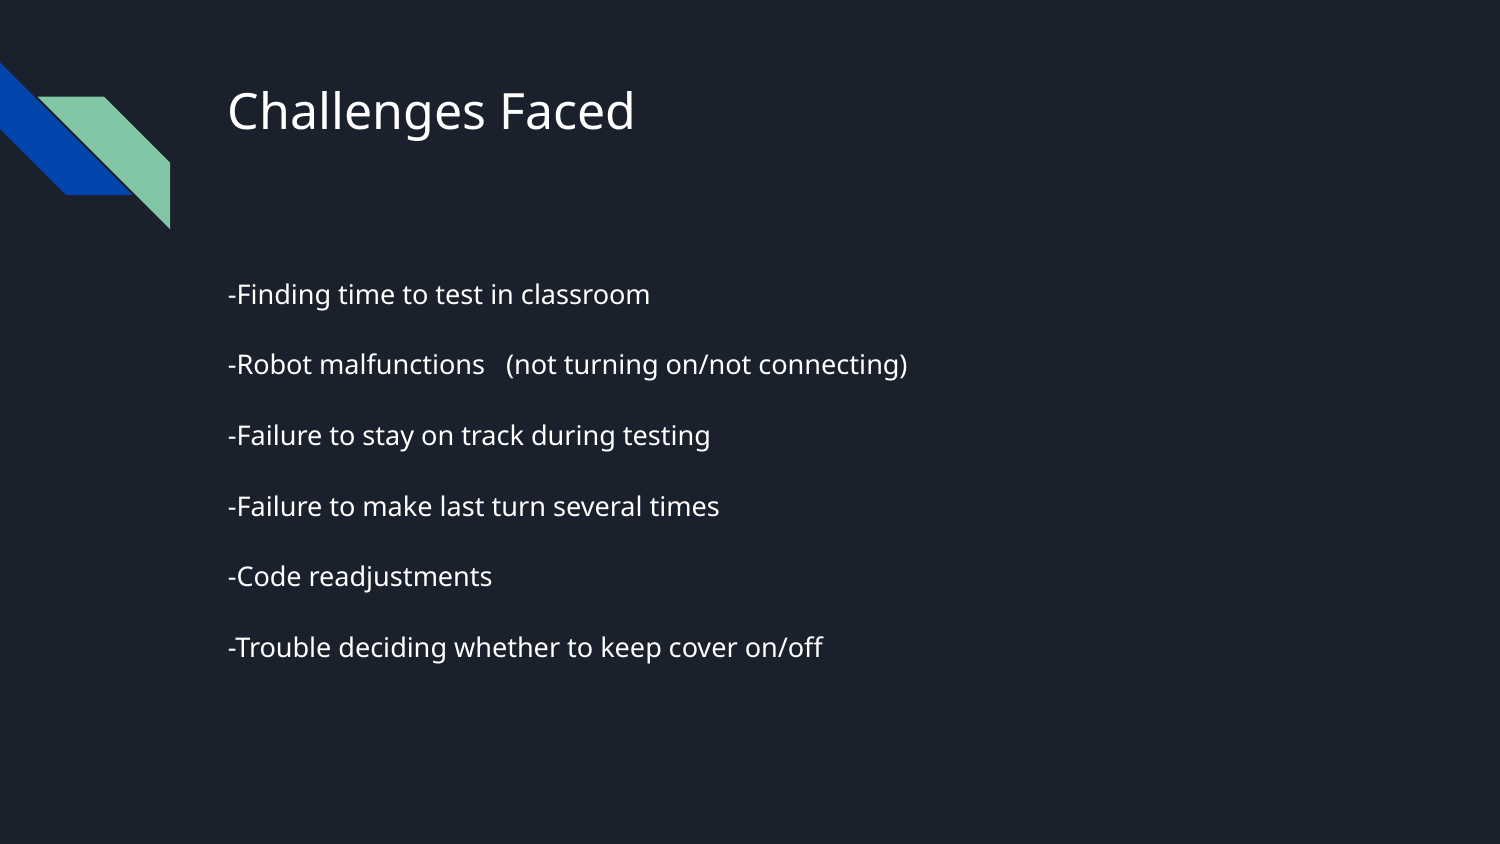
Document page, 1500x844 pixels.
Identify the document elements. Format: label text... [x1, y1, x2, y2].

list -Finding time to test in classroom -Robot malfunctions (not turning on/not connecting) -Failure to stay on track during testing -Failure to make last turn several times -Code readjustments -Trouble deciding whether to keep cover on/off [212, 257, 1368, 735]
title Challenges Faced [212, 64, 1368, 215]
